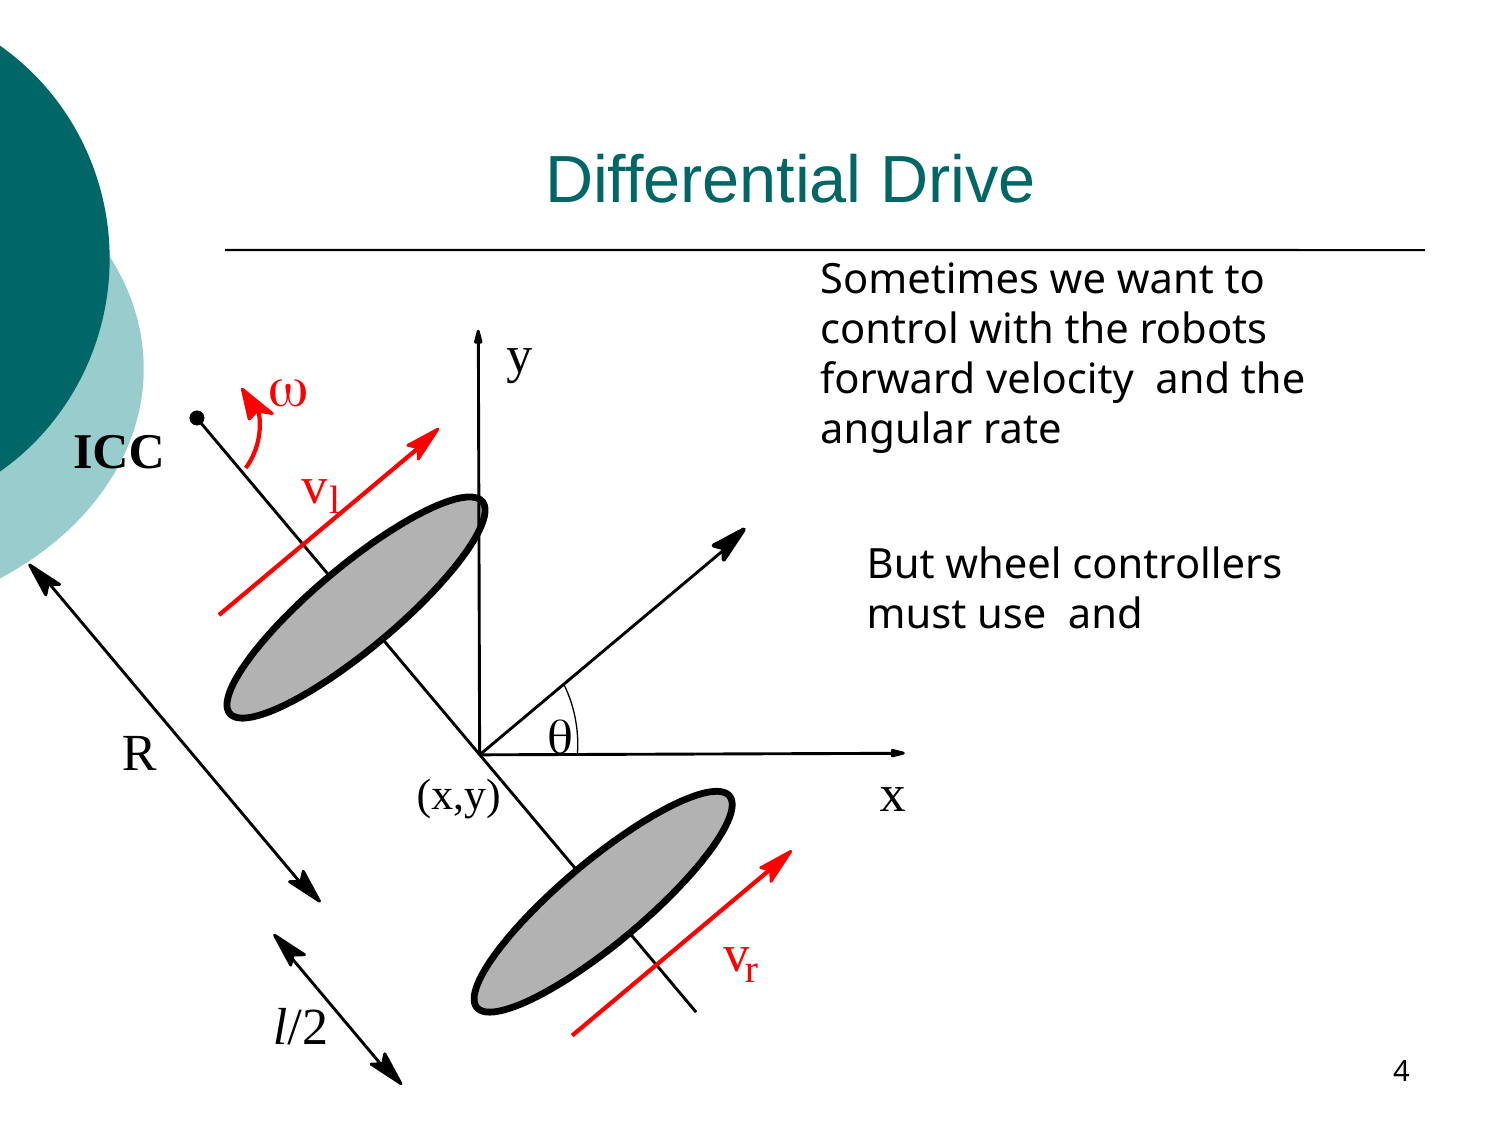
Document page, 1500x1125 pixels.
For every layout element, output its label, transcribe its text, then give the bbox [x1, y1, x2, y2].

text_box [29, 319, 906, 1084]
title Differential Drive [99, 128, 1482, 224]
slide_number 4 [1074, 1024, 1426, 1101]
